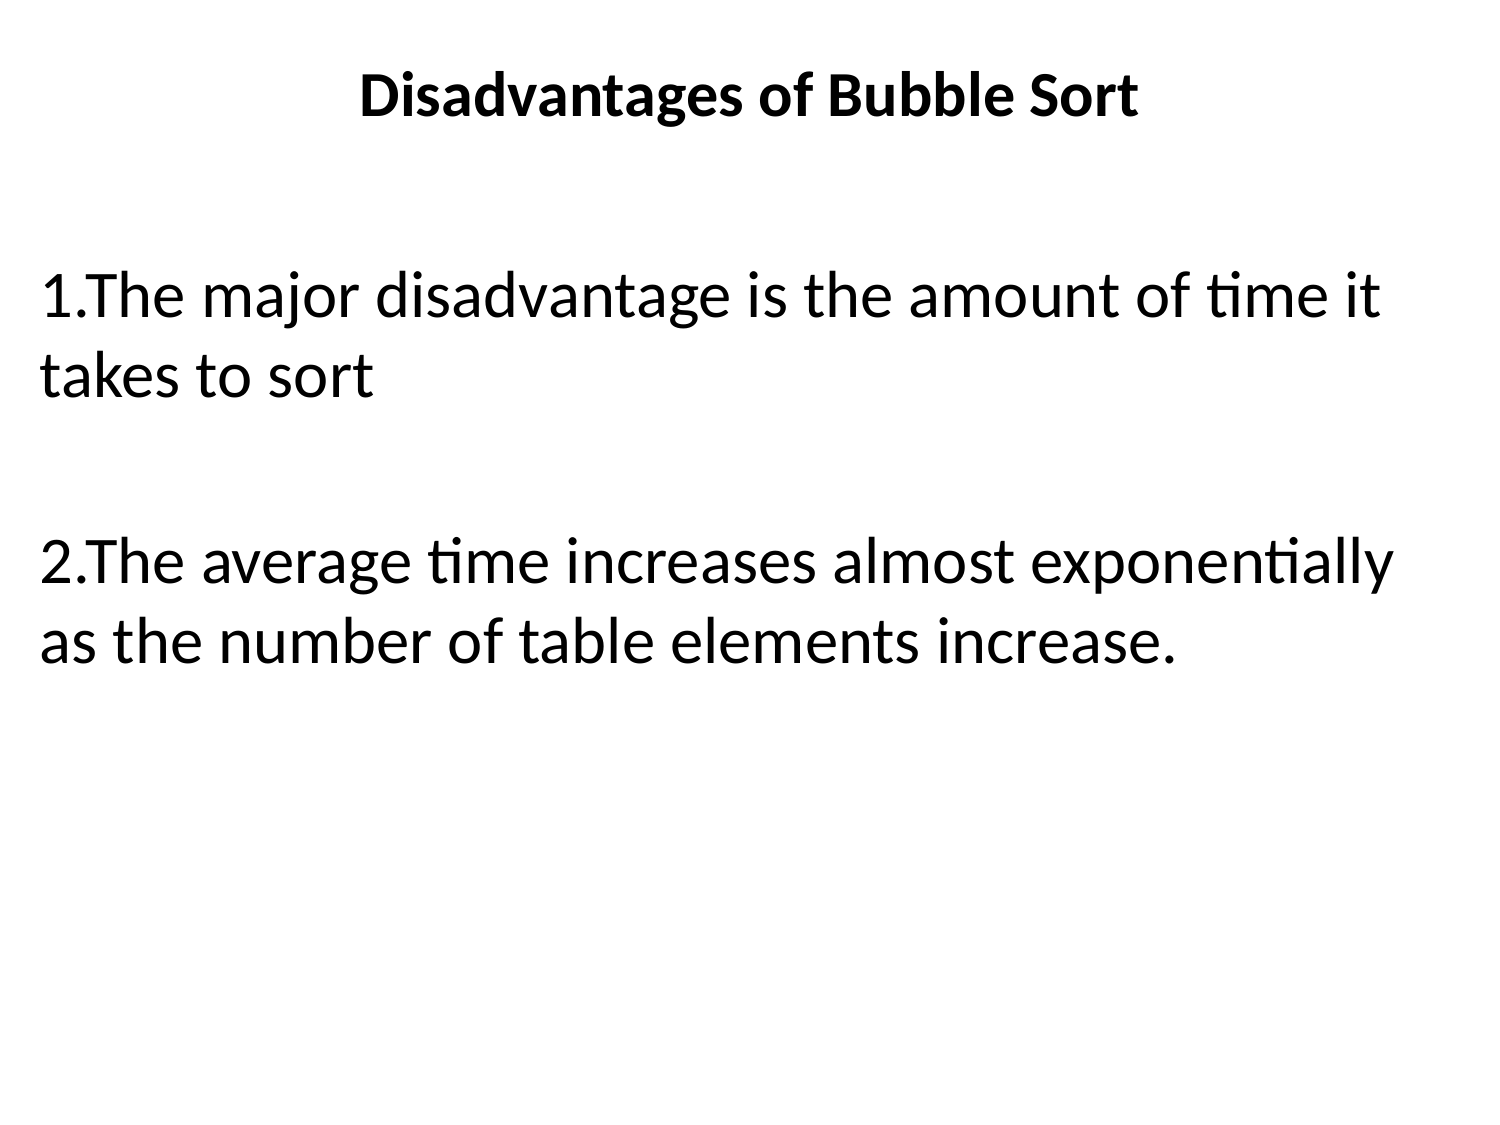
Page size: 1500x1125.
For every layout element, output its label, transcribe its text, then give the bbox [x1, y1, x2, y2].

list 1.The major disadvantage is the amount of time it takes to sort 2.The average time increases almost exponentially as the number of table elements increase. [24, 149, 1425, 1005]
title Disadvantages of Bubble Sort [75, 45, 1425, 138]
